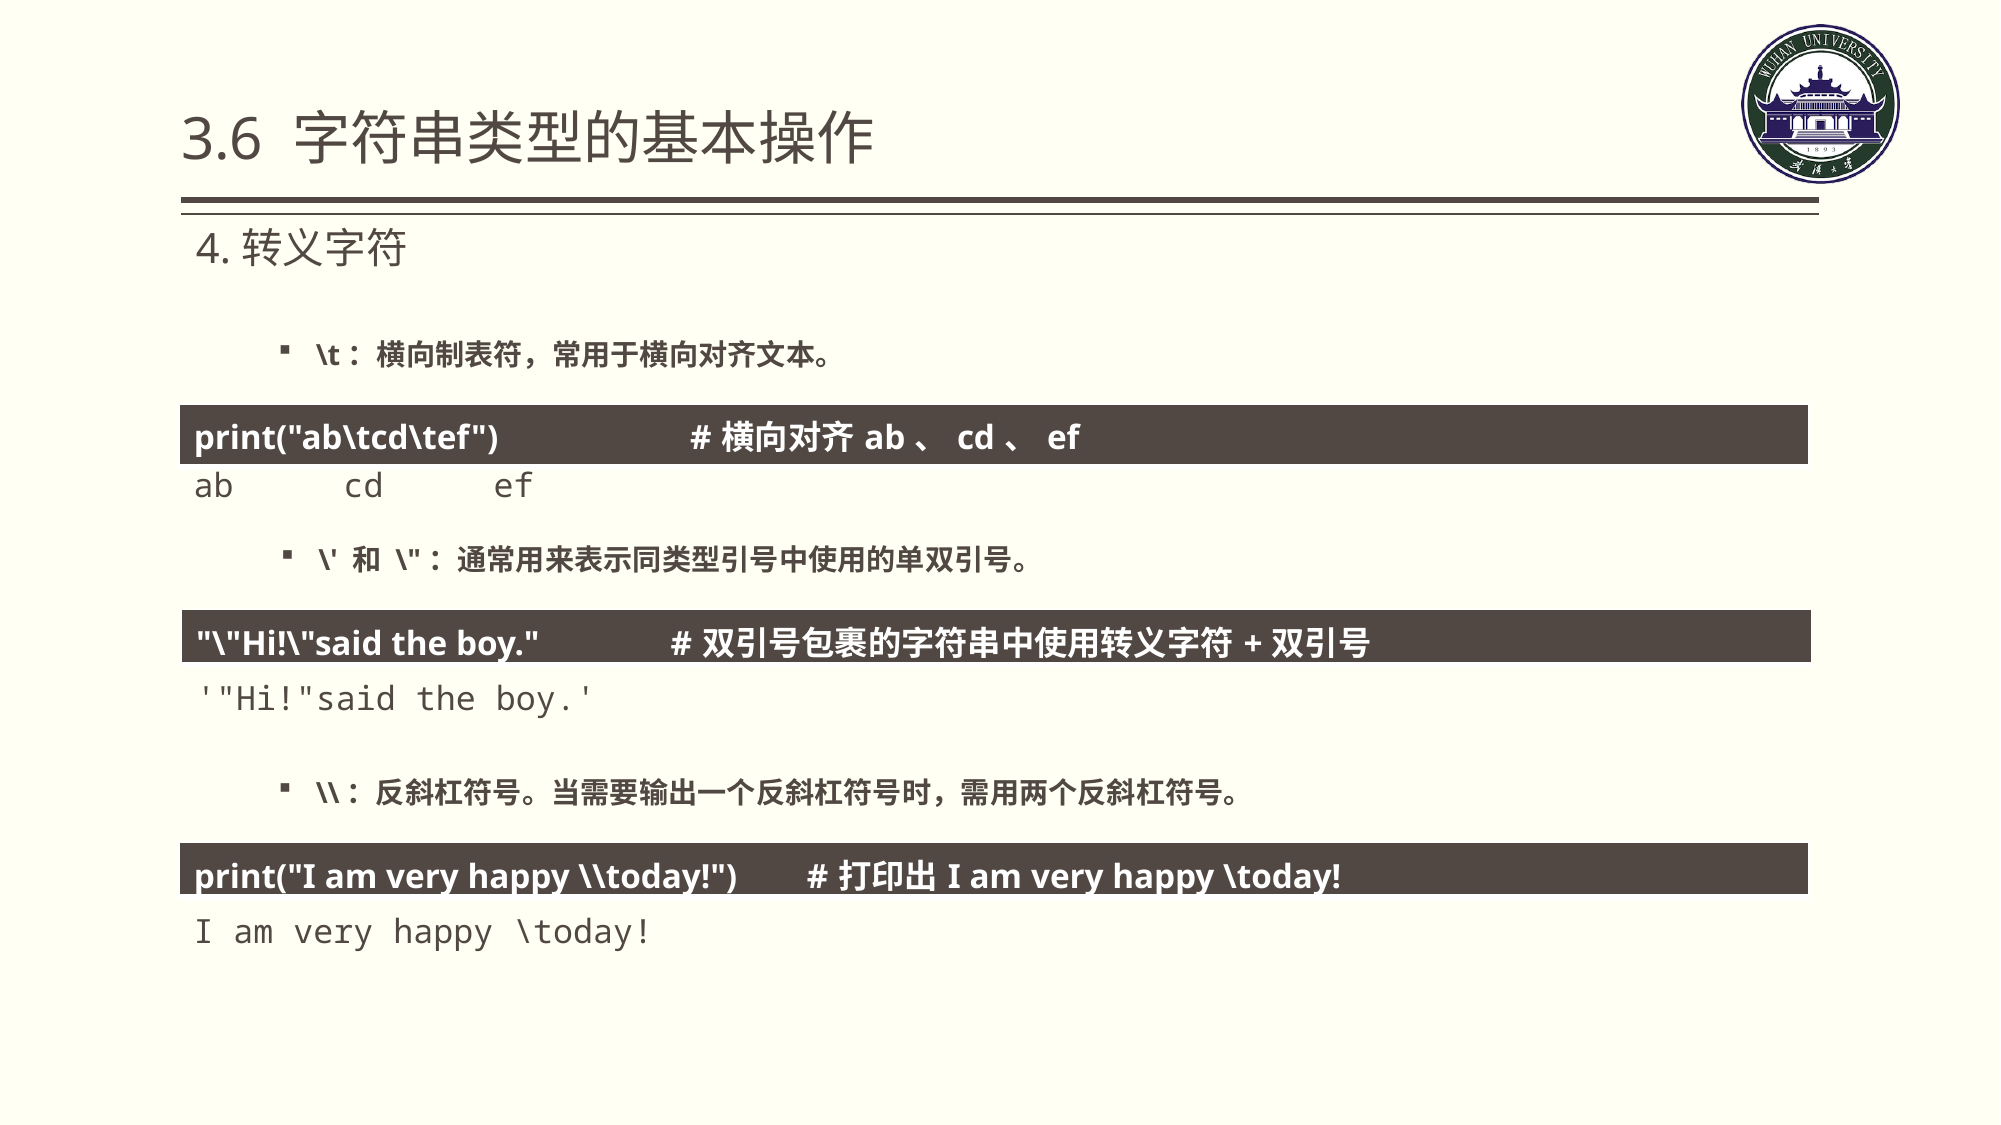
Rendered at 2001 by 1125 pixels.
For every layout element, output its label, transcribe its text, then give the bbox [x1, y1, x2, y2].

text_box ab cd ef [178, 456, 1817, 512]
text_box \t：横向制表符，常用于横向对齐文本。 [188, 310, 1826, 404]
table_header print("I am very happy \\today!") #打印出I am very happy \today! [180, 843, 1808, 894]
text_box \' 和 \"：通常用来表示同类型引号中使用的单双引号。 [190, 516, 1829, 610]
text_box \\：反斜杠符号。当需要输出一个反斜杠符号时，需用两个反斜杠符号。 [188, 749, 1826, 843]
table_header print("ab\tcd\tef") #横向对齐ab、cd、ef [180, 405, 1808, 456]
text_box 4.转义字符 [181, 213, 640, 307]
text_box I am very happy \today! [178, 902, 1817, 958]
text_box '"Hi!"said the boy.' [181, 669, 1819, 725]
text_box 3.6 字符串类型的基本操作 [181, 87, 1819, 180]
picture [1741, 24, 1900, 184]
table_header "\"Hi!\"said the boy." #双引号包裹的字符串中使用转义字符+双引号 [182, 610, 1811, 662]
